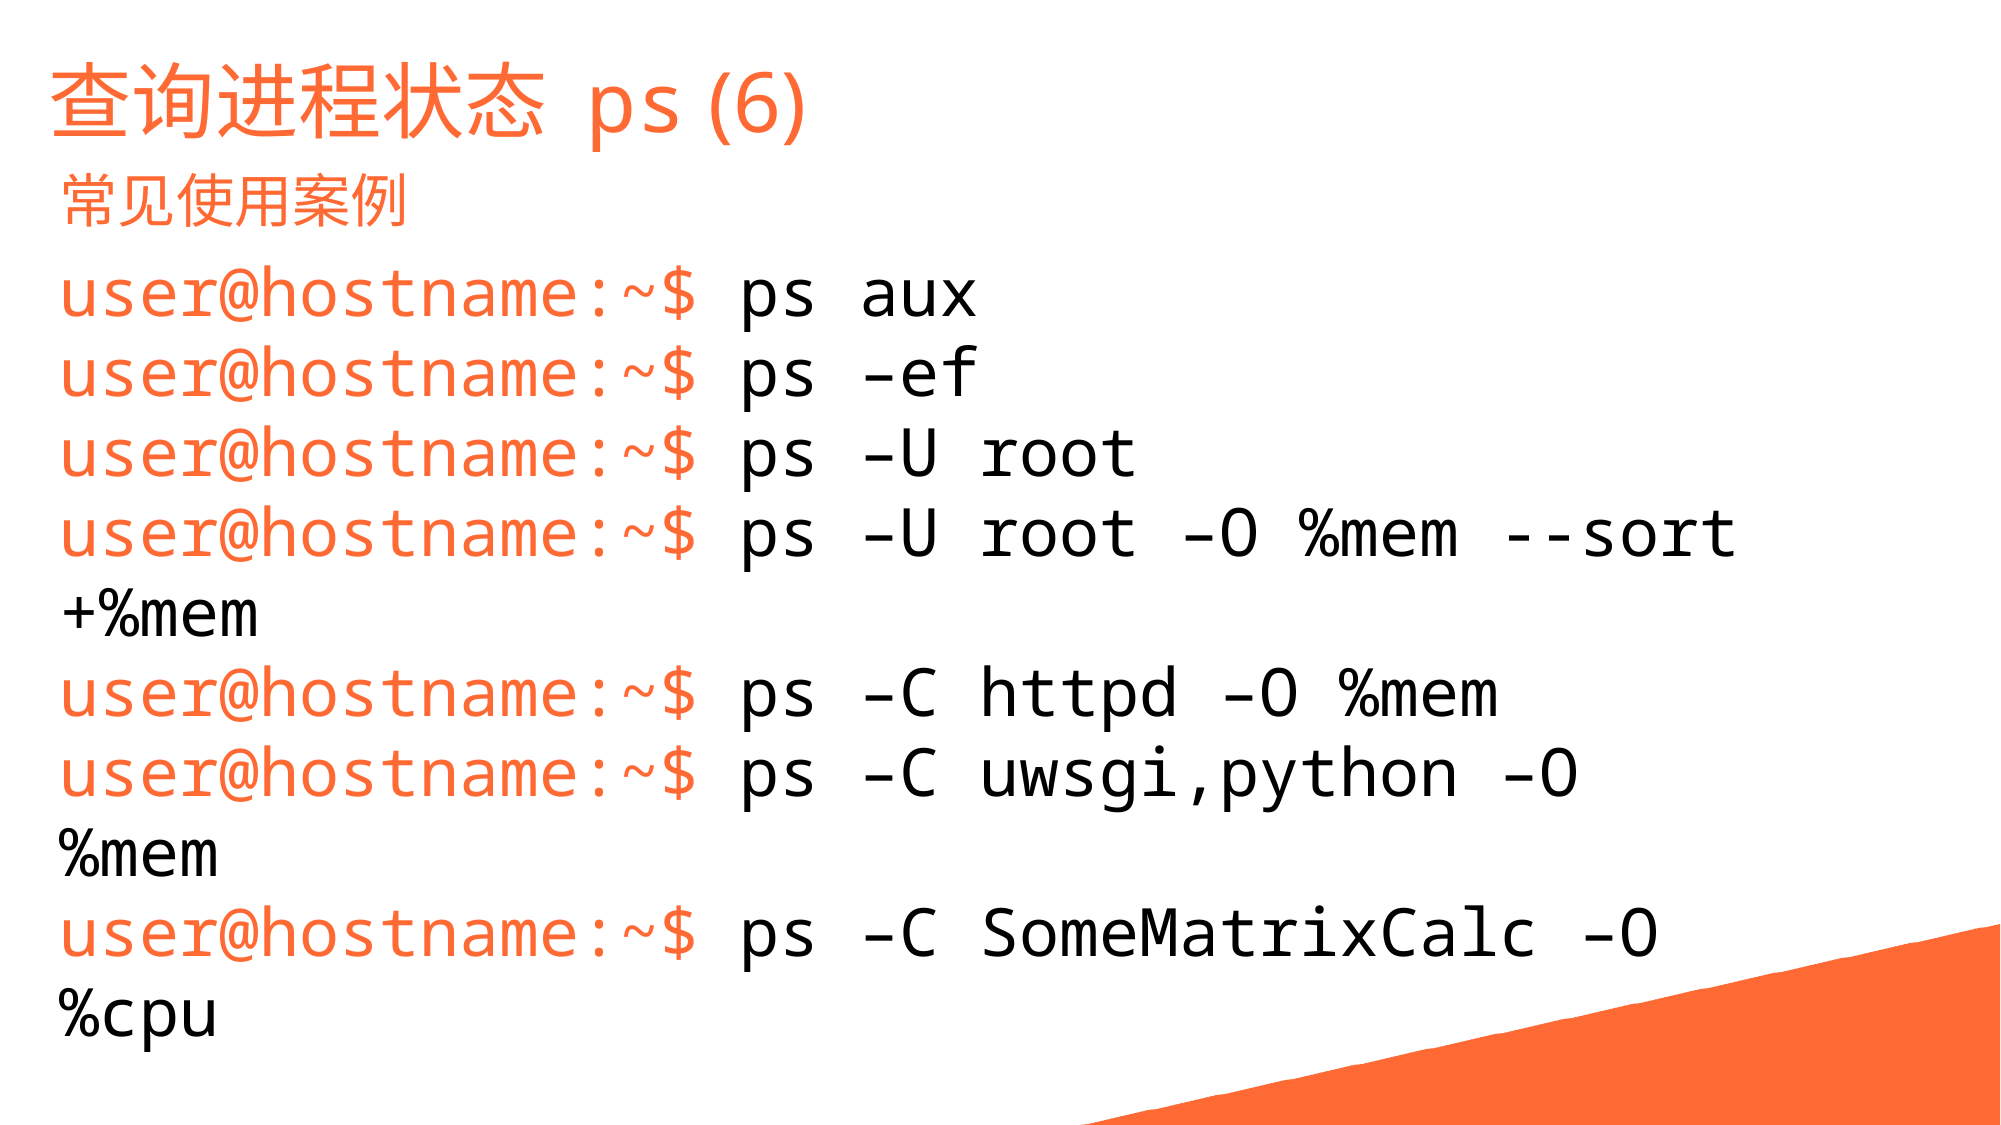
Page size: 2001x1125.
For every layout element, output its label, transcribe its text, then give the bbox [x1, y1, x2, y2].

text_box user@hostname:~$ ps aux user@hostname:~$ ps –ef user@hostname:~$ ps –U root user@hostname:~$ ps –U root –O %mem --sort +%mem user@hostname:~$ ps –C httpd –O %mem user@hostname:~$ ps –C uwsgi,python –O %mem user@hostname:~$ ps –C SomeMatrixCalc –O %cpu [44, 242, 1765, 1058]
text_box 常见使用案例 [44, 157, 562, 242]
picture [0, 0, 2001, 1125]
text_box 查询进程状态 ps (6) [33, 41, 821, 157]
